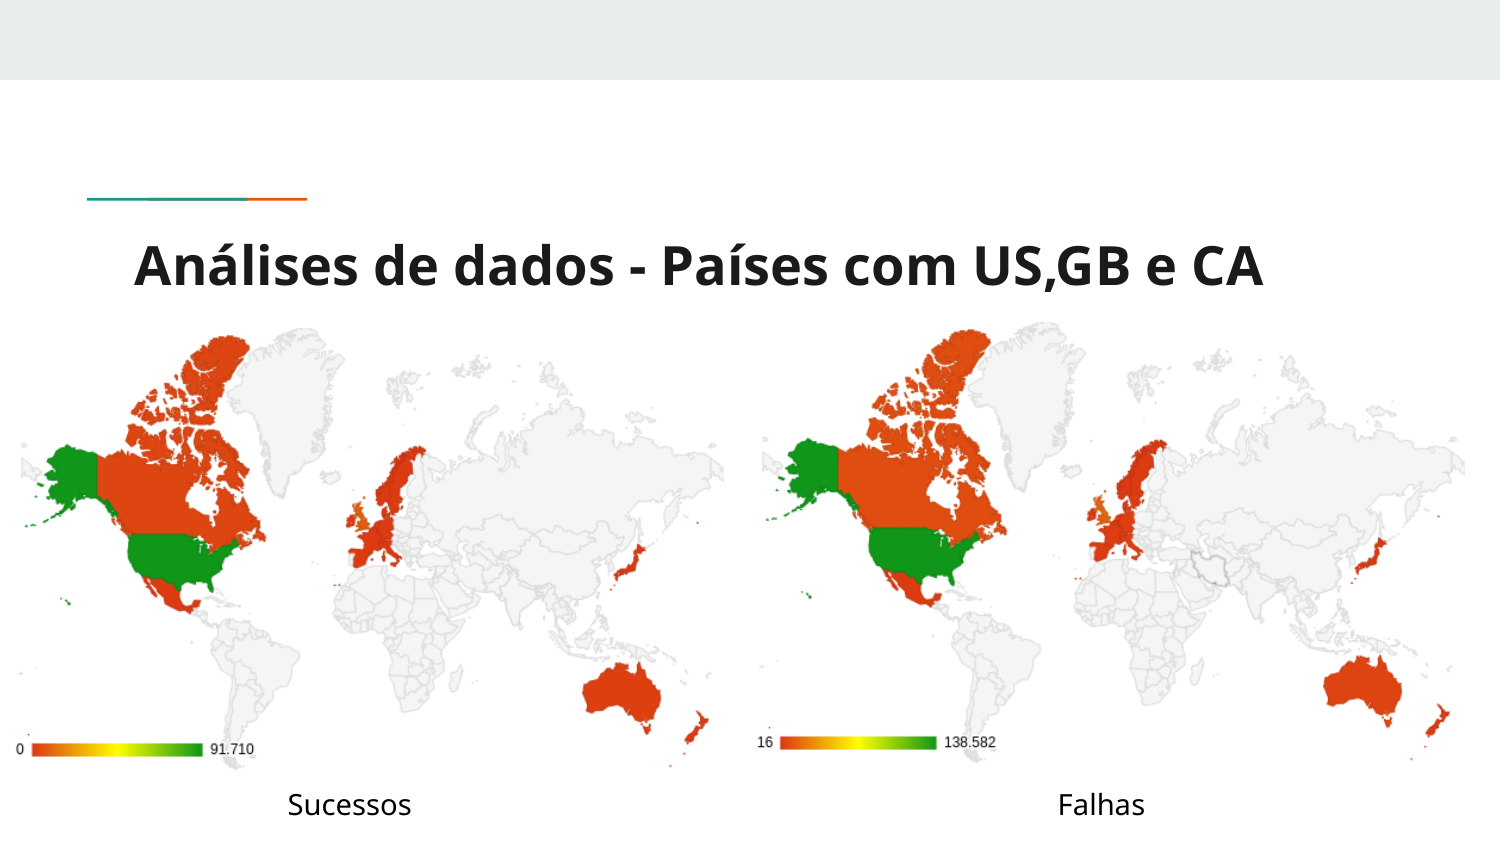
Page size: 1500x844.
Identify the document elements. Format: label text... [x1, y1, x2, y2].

picture [749, 321, 1465, 765]
text_box Falhas [1042, 772, 1393, 813]
picture [8, 328, 724, 771]
title Análises de dados - Países com US,GB e CA [119, 216, 1381, 305]
text_box Sucessos [272, 779, 623, 813]
